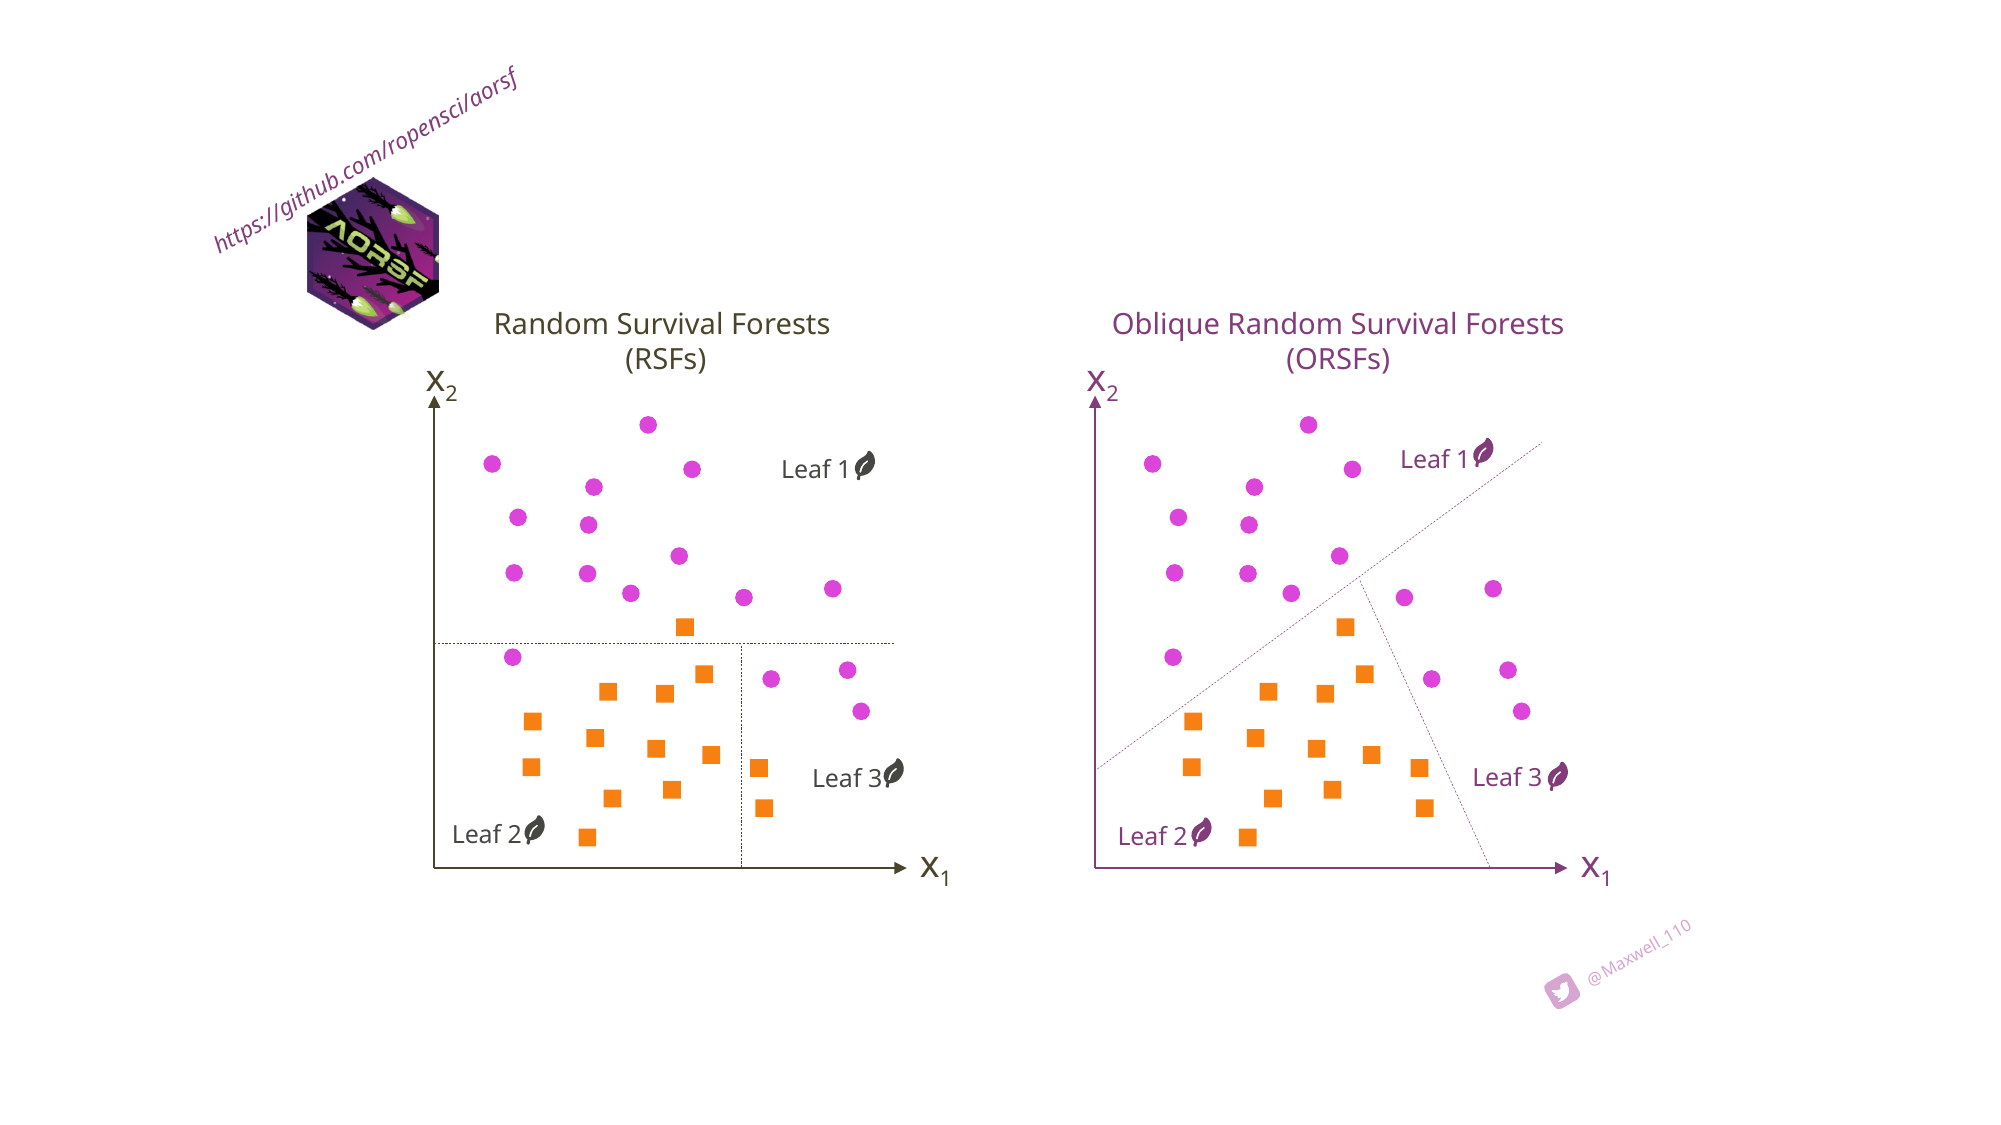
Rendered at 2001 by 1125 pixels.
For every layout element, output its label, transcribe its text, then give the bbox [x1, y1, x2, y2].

text_box [1323, 780, 1342, 800]
text_box [1263, 789, 1283, 808]
text_box Leaf 3 [797, 754, 897, 800]
text_box [1298, 414, 1319, 435]
text_box [504, 562, 525, 583]
text_box [1190, 816, 1213, 848]
text_box [761, 669, 782, 689]
text_box [853, 449, 877, 482]
text_box [522, 757, 541, 777]
text_box x2 [1071, 346, 1134, 413]
text_box [577, 828, 597, 847]
text_box [603, 789, 622, 808]
text_box [482, 454, 503, 474]
text_box [598, 682, 618, 702]
text_box Leaf 3 [1490, 754, 1558, 800]
text_box x1 [905, 832, 967, 899]
text_box [523, 712, 543, 731]
text_box Oblique Random Survival Forests (ORSFs) [1097, 297, 1580, 383]
text_box [851, 701, 872, 722]
text_box [577, 563, 598, 584]
text_box [620, 583, 641, 604]
text_box [638, 414, 659, 435]
text_box [662, 780, 682, 800]
text_box [694, 664, 714, 684]
text_box [584, 477, 604, 498]
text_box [1359, 579, 1490, 868]
picture [307, 177, 439, 330]
text_box [822, 578, 843, 599]
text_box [1539, 938, 1720, 976]
text_box [578, 515, 599, 535]
text_box Leaf 1 [766, 446, 867, 491]
text_box [1238, 828, 1258, 847]
text_box [508, 507, 528, 528]
text_box [701, 745, 721, 755]
text_box [701, 756, 721, 765]
text_box https://github.com/ropensci/aorsf [191, 48, 538, 273]
text_box [749, 758, 769, 778]
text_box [1094, 442, 1543, 772]
text_box [585, 728, 605, 748]
text_box [734, 587, 754, 608]
text_box [837, 660, 858, 681]
text_box [1182, 772, 1202, 777]
text_box [682, 459, 702, 480]
text_box x1 [1565, 832, 1628, 899]
text_box [675, 617, 695, 637]
text_box x2 [410, 346, 473, 413]
text_box [754, 798, 774, 818]
text_box [882, 757, 905, 789]
text_box [523, 814, 546, 846]
text_box [646, 739, 666, 755]
text_box [669, 546, 690, 566]
text_box Leaf 2 [437, 811, 537, 857]
text_box [502, 647, 523, 668]
text_box [1482, 436, 1493, 442]
text_box [1546, 760, 1569, 793]
text_box [655, 684, 675, 704]
text_box Leaf 1 [1385, 436, 1486, 442]
text_box Random Survival Forests (RSFs) [478, 297, 854, 383]
text_box Leaf 2 [1102, 812, 1203, 858]
